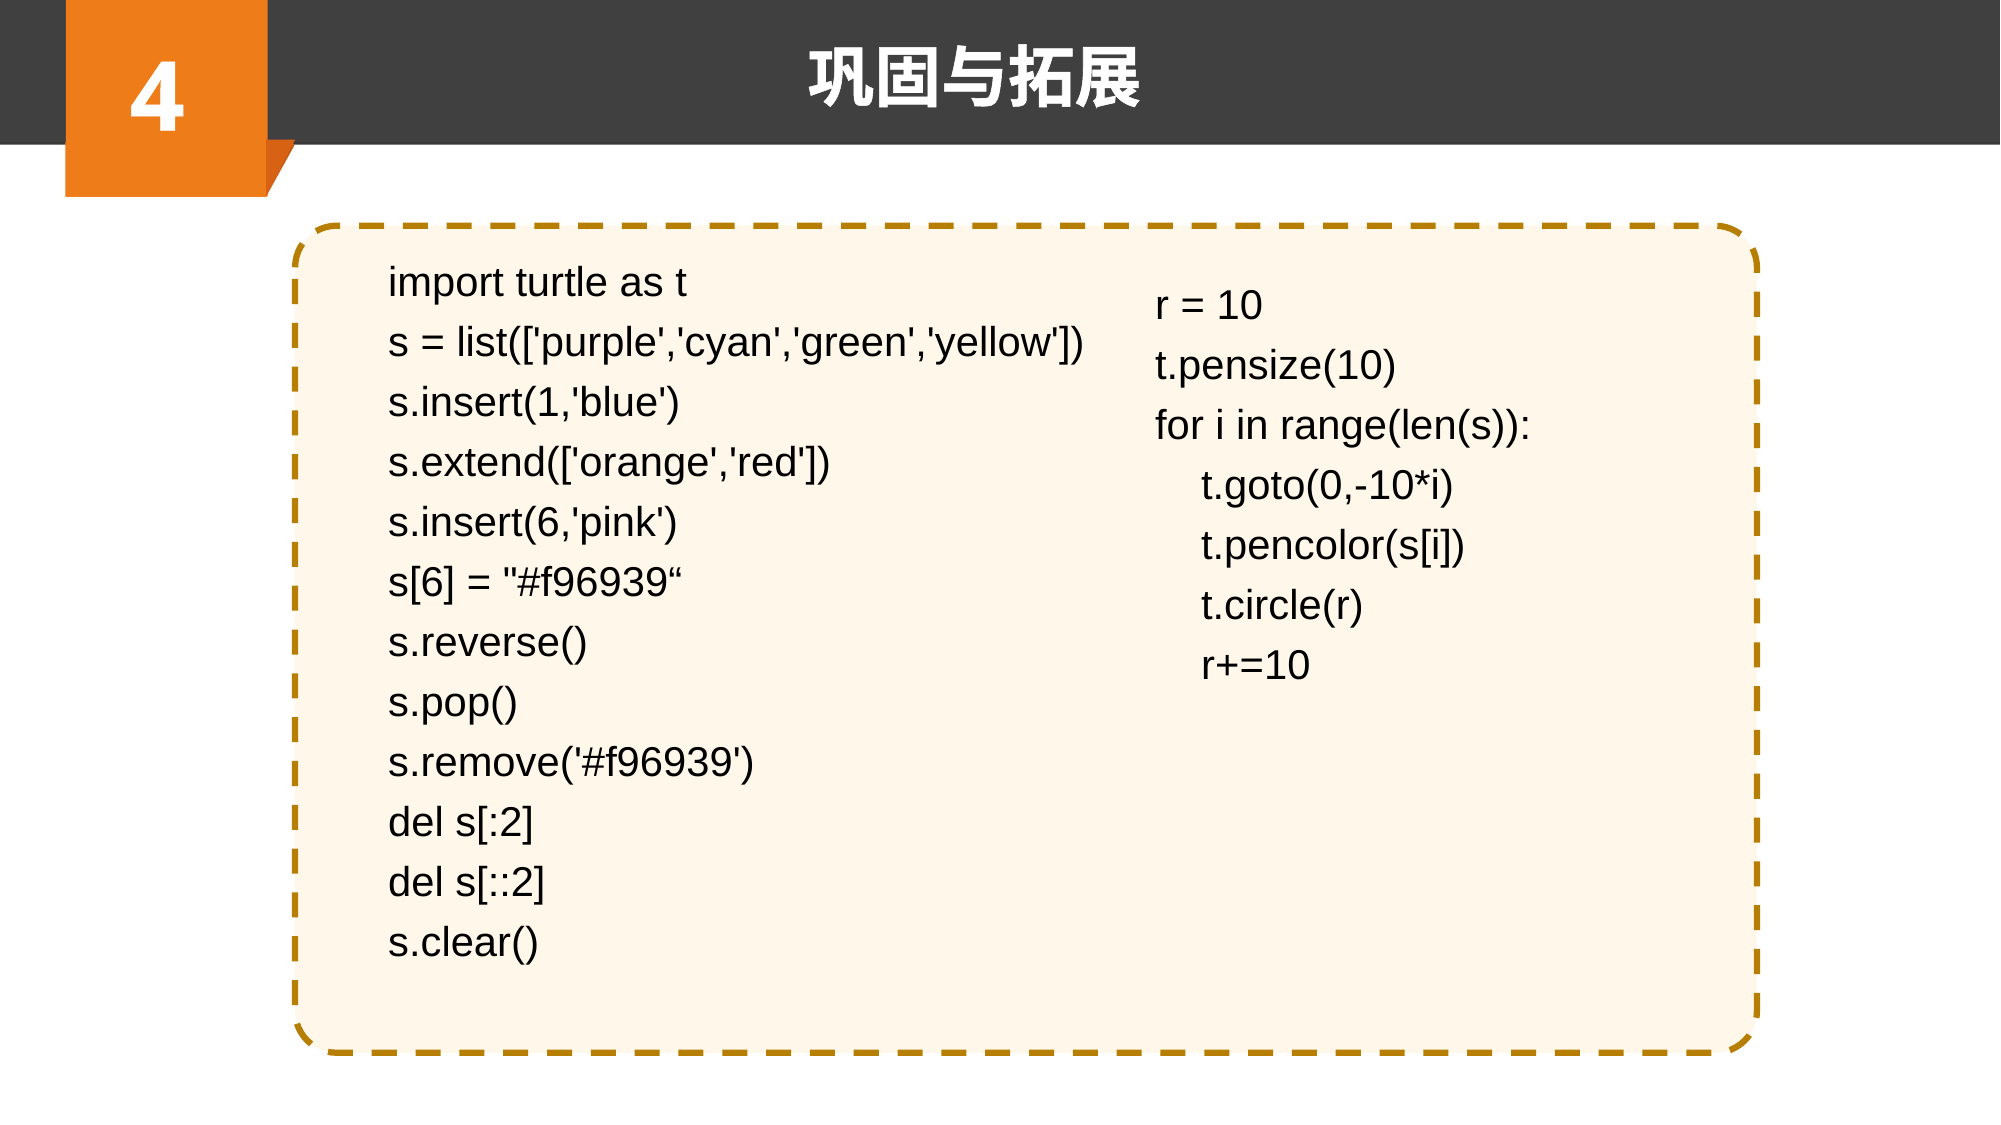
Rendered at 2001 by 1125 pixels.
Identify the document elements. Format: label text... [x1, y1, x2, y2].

text_box import turtle as t s = list(['purple','cyan','green','yellow']) s.insert(1,'blue') s.extend(['orange','red']) s.insert(6,'pink') s[6] = "#f96939“ s.reverse() s.pop() s.remove('#f96939') del s[:2] del s[::2] s.clear() [373, 237, 1141, 973]
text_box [0, 0, 2000, 197]
text_box r = 10 t.pensize(10) for i in range(len(s)): t.goto(0,-10*i) t.pencolor(s[i]) t.circle(r) r+=10 [1140, 260, 1631, 696]
text_box [294, 224, 1758, 1054]
